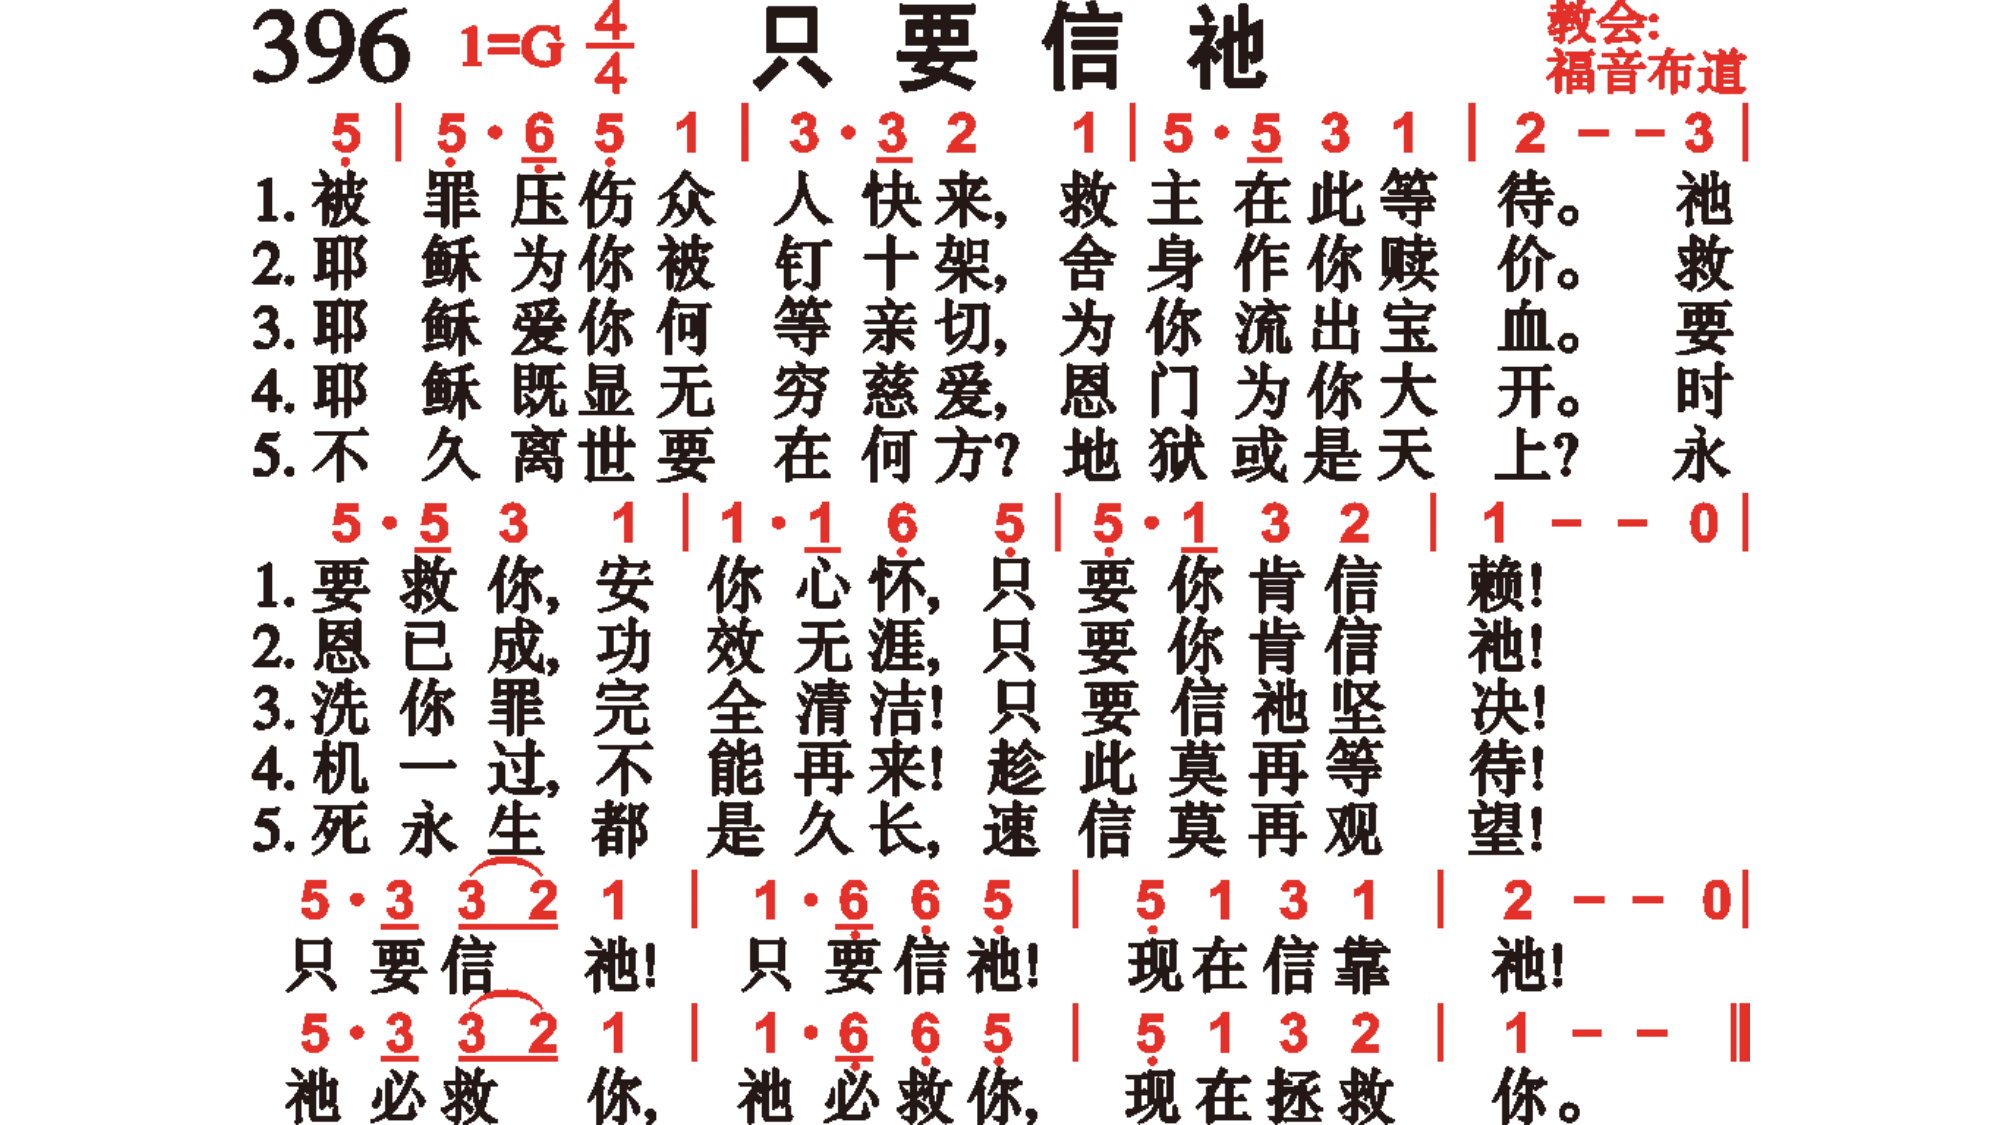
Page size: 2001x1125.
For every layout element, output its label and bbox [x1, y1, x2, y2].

picture [249, 0, 1750, 1125]
